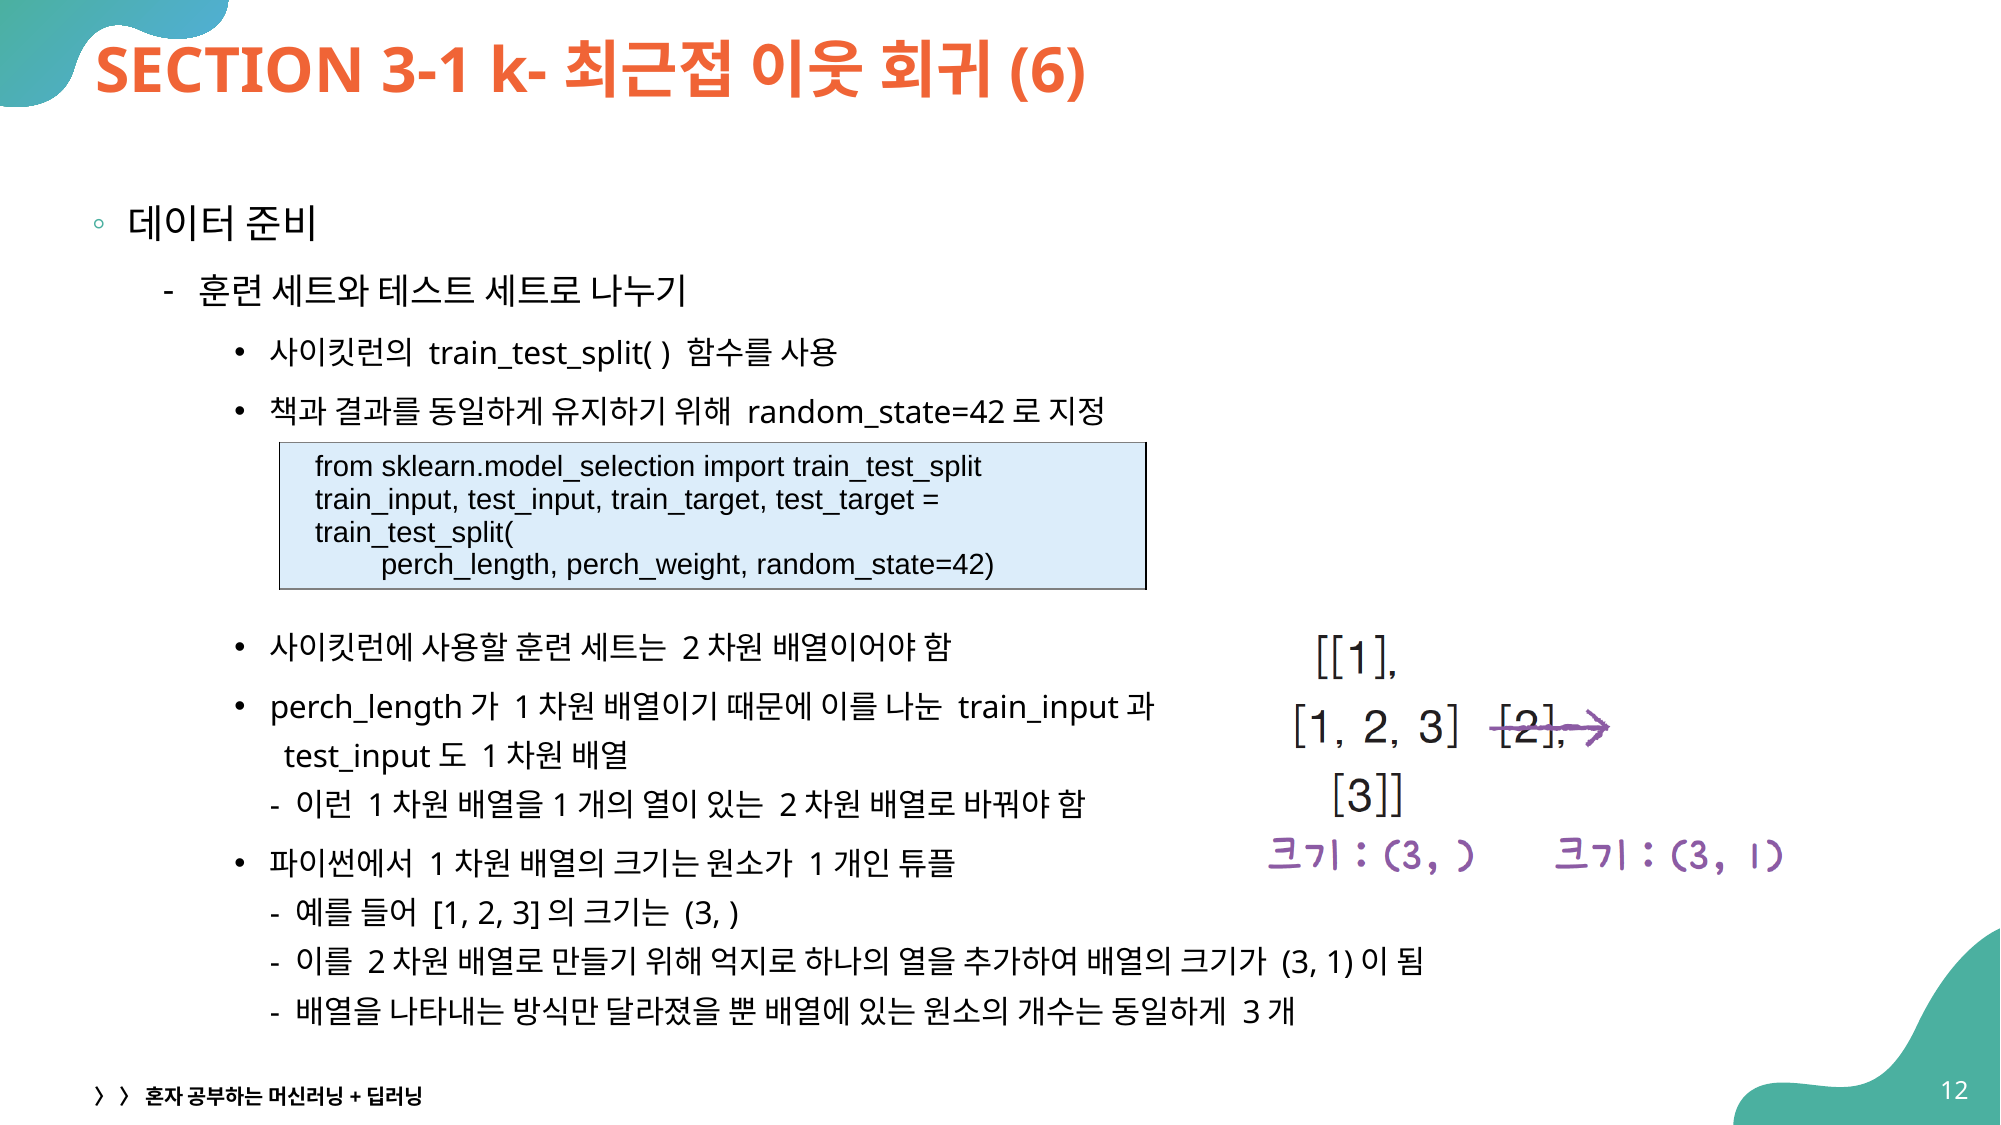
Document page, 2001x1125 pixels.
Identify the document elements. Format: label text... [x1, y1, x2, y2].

picture [1245, 603, 1804, 903]
slide_number 12 [1917, 1061, 1984, 1122]
table_header from sklearn.model_selection import train_test_split train_input, test_input, train_target, test_target = train_test_split( perch_length, perch_weight, random_state=42) [280, 443, 1145, 588]
list 데이터 준비 훈련 세트와 테스트 세트로 나누기 사이킷런의 train_test_split( ) 함수를 사용 책과 결과를 동일하게 유지하기 위해 random_state=42로 지정 사이킷런에 사용할 훈련 세트는 2차원 배열이어야 함 perch_length가 1차원 배열이기 때문에 이를 나눈 train_input과 test_input도 1차원 배열 - 이런 1차원 배열을1개의 열이 있는 2차원 배열로 바꿔야 함 파이썬에서 1차원 배열의 크기는 원소가 1개인 튜플 - 예를 들어 [1, 2, 3]의 크기는 (3, ) - 이를 2차원 배열로 만들기 위해 억지로 하나의 열을 추가하여 배열의 크기가 (3, 1)이 됨 - 배열을 나타내는 방식만 달라졌을 뿐 배열에 있는 원소의 개수는 동일하게 3개 [76, 177, 1928, 1040]
title SECTION 3-1 k-최근접 이웃 회귀(6) [79, 17, 1931, 128]
footer 〉 〉 혼자 공부하는 머신러닝+딥러닝 [79, 1078, 755, 1114]
